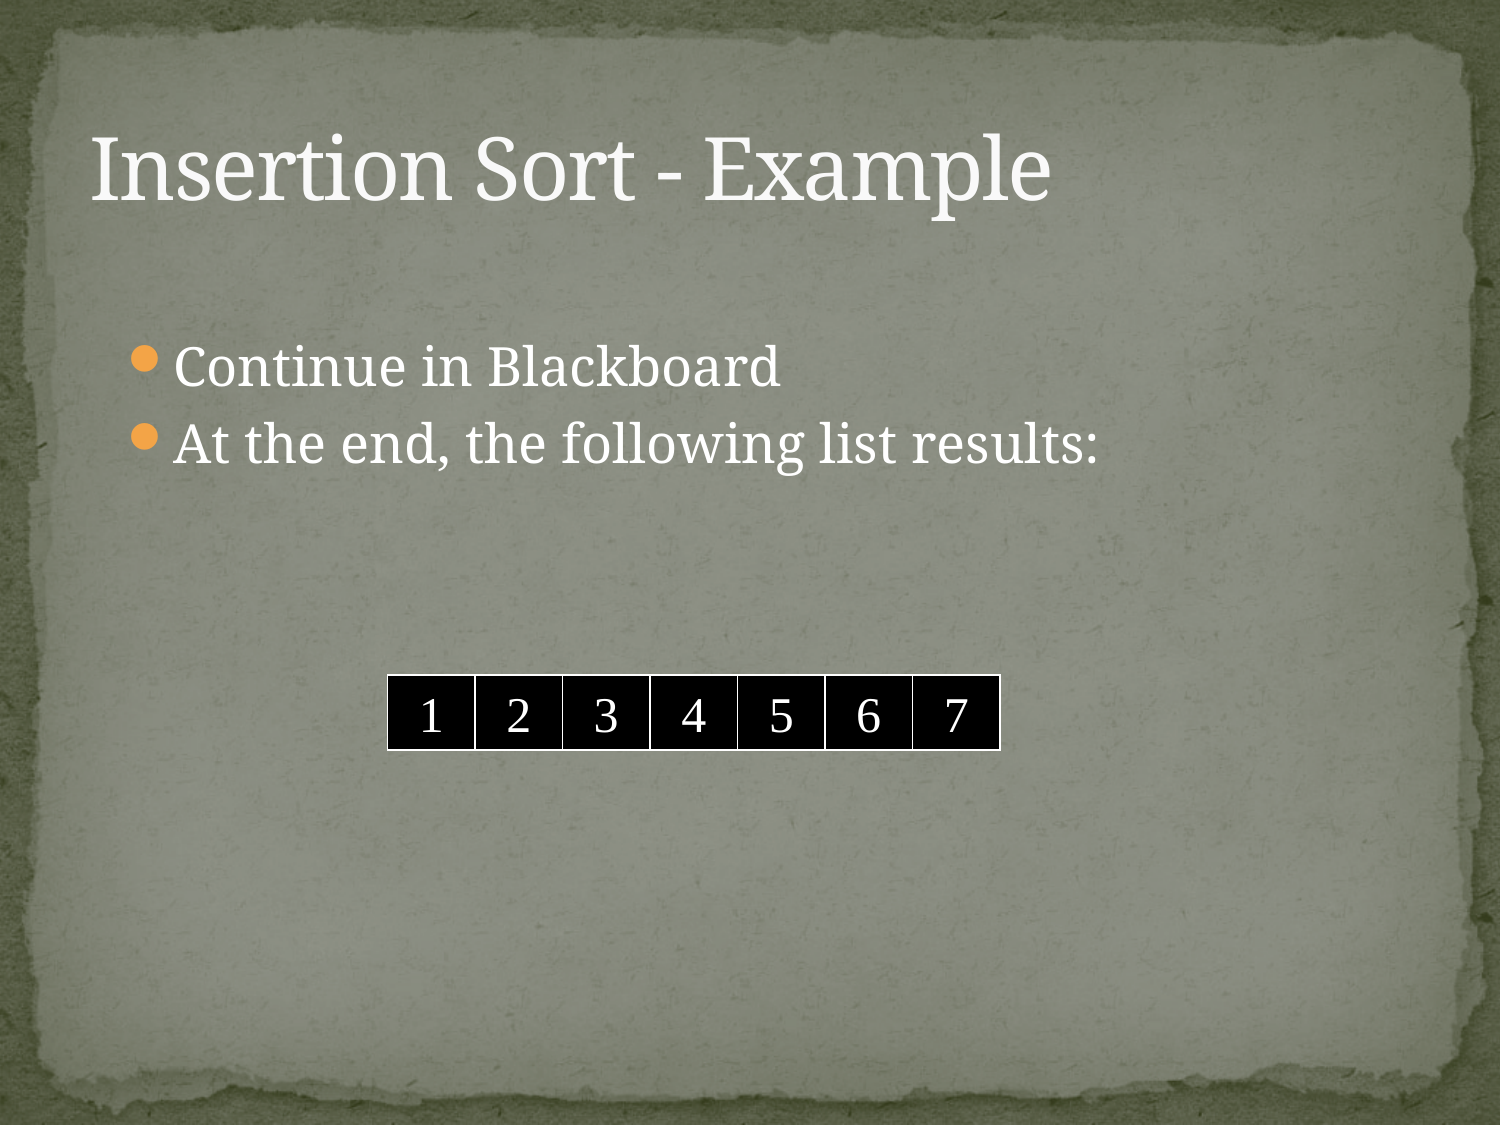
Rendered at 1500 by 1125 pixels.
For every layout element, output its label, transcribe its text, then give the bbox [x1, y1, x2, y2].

list Continue in Blackboard At the end, the following list results: [112, 324, 1400, 538]
text_box 2 [474, 674, 563, 750]
text_box 7 [913, 674, 1000, 750]
title Insertion Sort - Example [74, 24, 1425, 225]
text_box 4 [650, 674, 738, 750]
text_box 6 [824, 674, 913, 750]
text_box 1 [387, 674, 474, 750]
text_box 5 [738, 674, 824, 750]
text_box 3 [563, 674, 650, 750]
